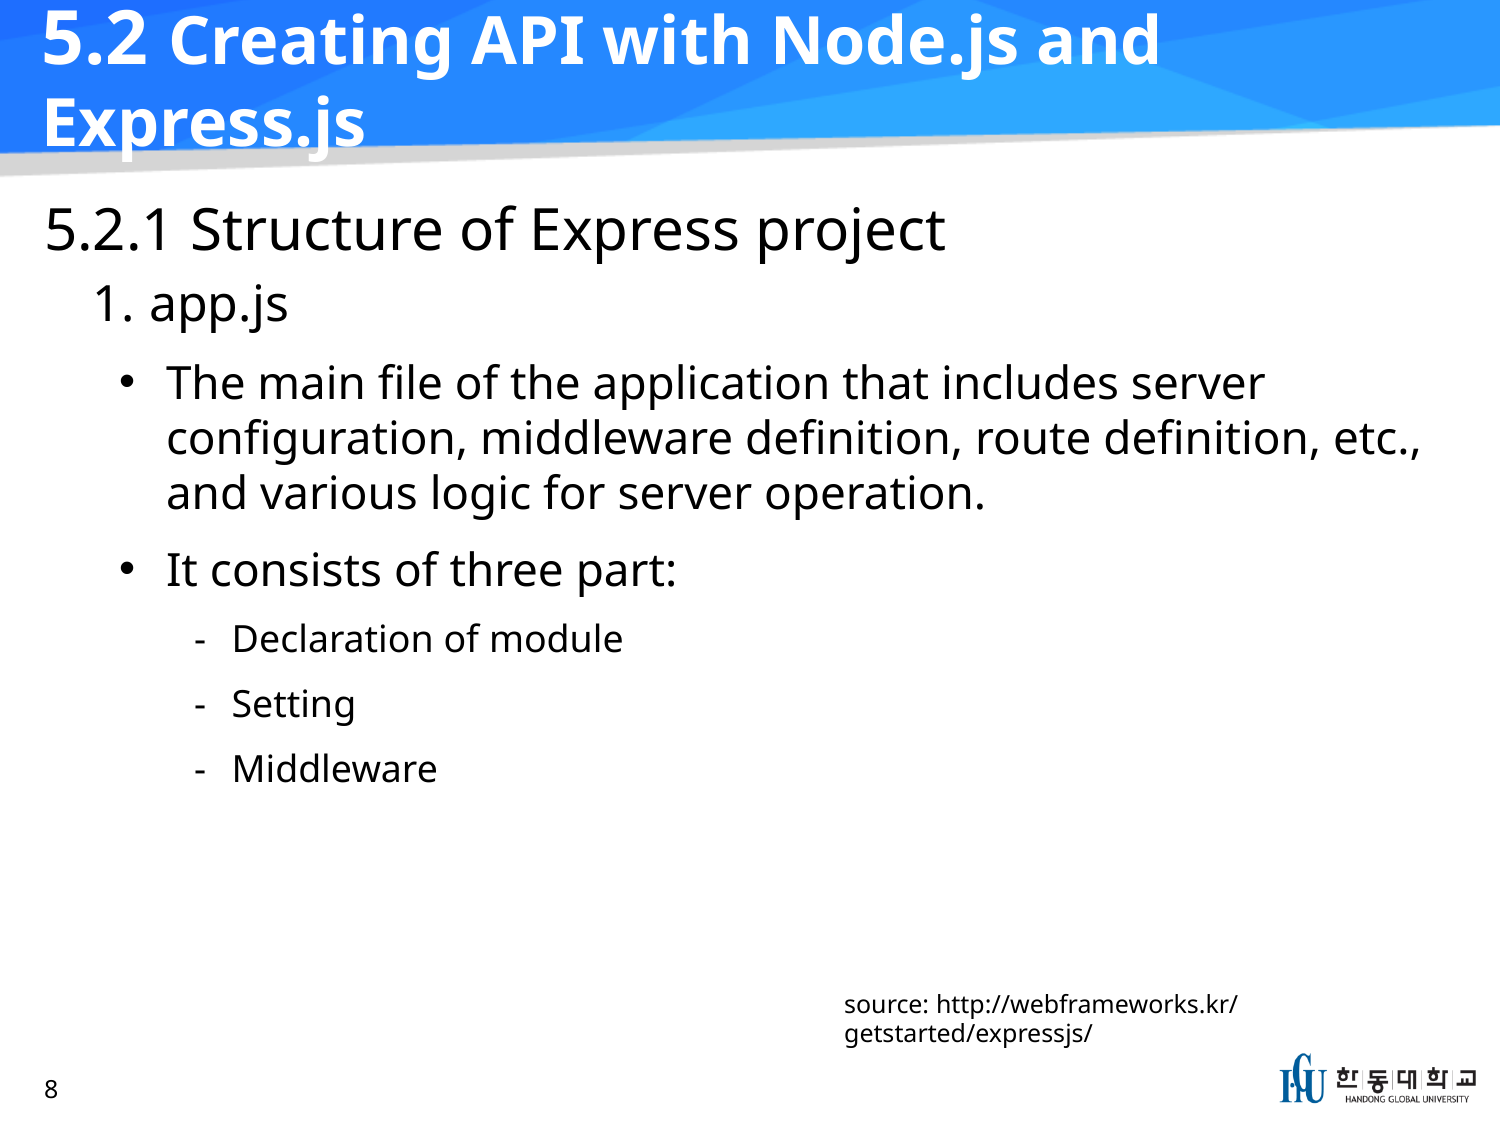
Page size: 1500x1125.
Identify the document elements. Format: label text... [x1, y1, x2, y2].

text_box source: http://webframeworks.kr/getstarted/expressjs/ [829, 980, 1299, 1056]
picture [0, 0, 1500, 1125]
slide_number 8 [29, 1066, 148, 1106]
list 5.2.1 Structure of Express project app.js The main file of the application that includes server configuration, middleware definition, route definition, etc., and various logic for server operation. It consists of three part: Declaration of module Setting Middleware [29, 184, 1471, 1035]
title 5.2 Creating API with Node.js and Express.js [41, 2, 1471, 147]
